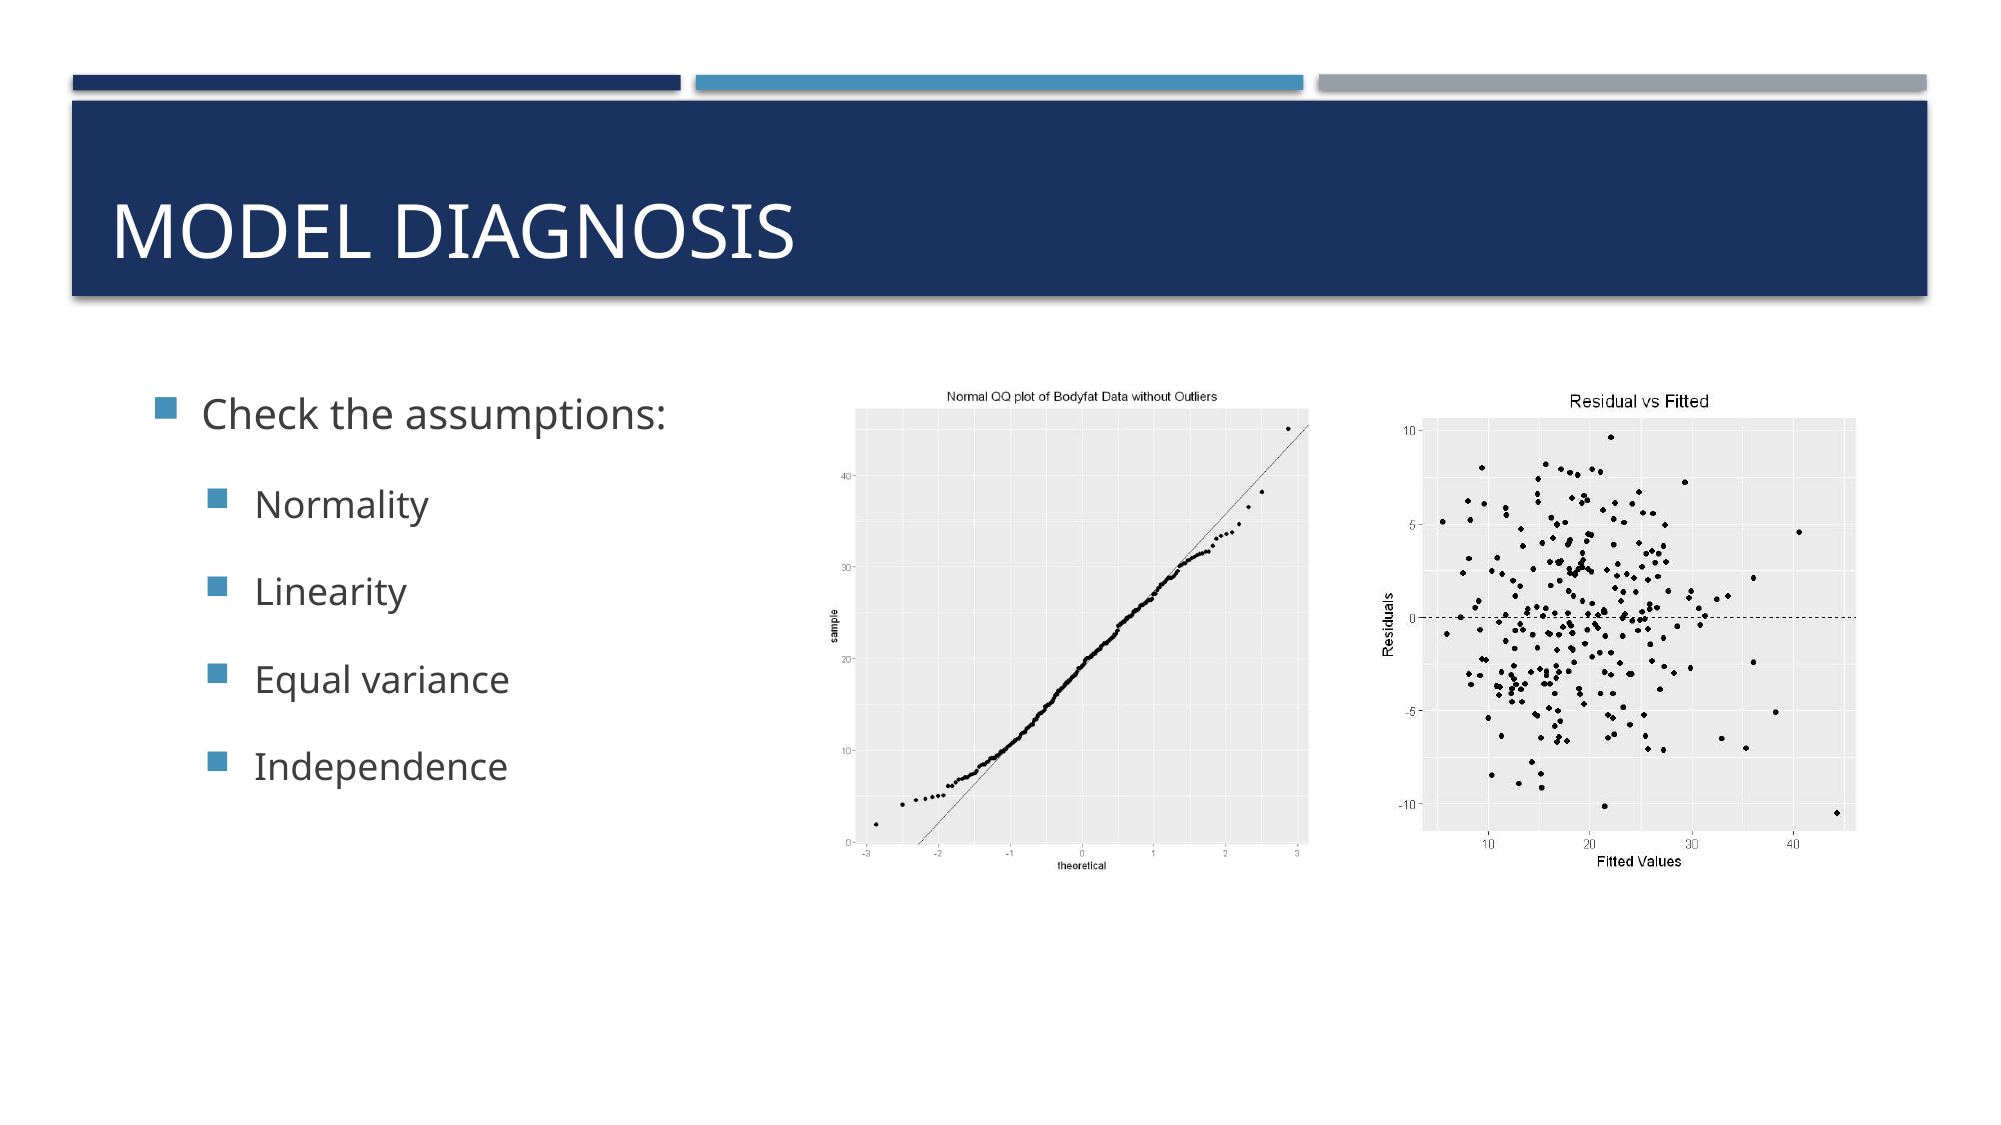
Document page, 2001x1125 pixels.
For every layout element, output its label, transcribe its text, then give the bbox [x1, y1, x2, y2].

picture [822, 384, 1314, 876]
title Model Diagnosis [95, 115, 1905, 282]
text_box Check the assumptions: Normality Linearity Equal variance Independence [136, 229, 1312, 1002]
picture [1373, 384, 1865, 876]
